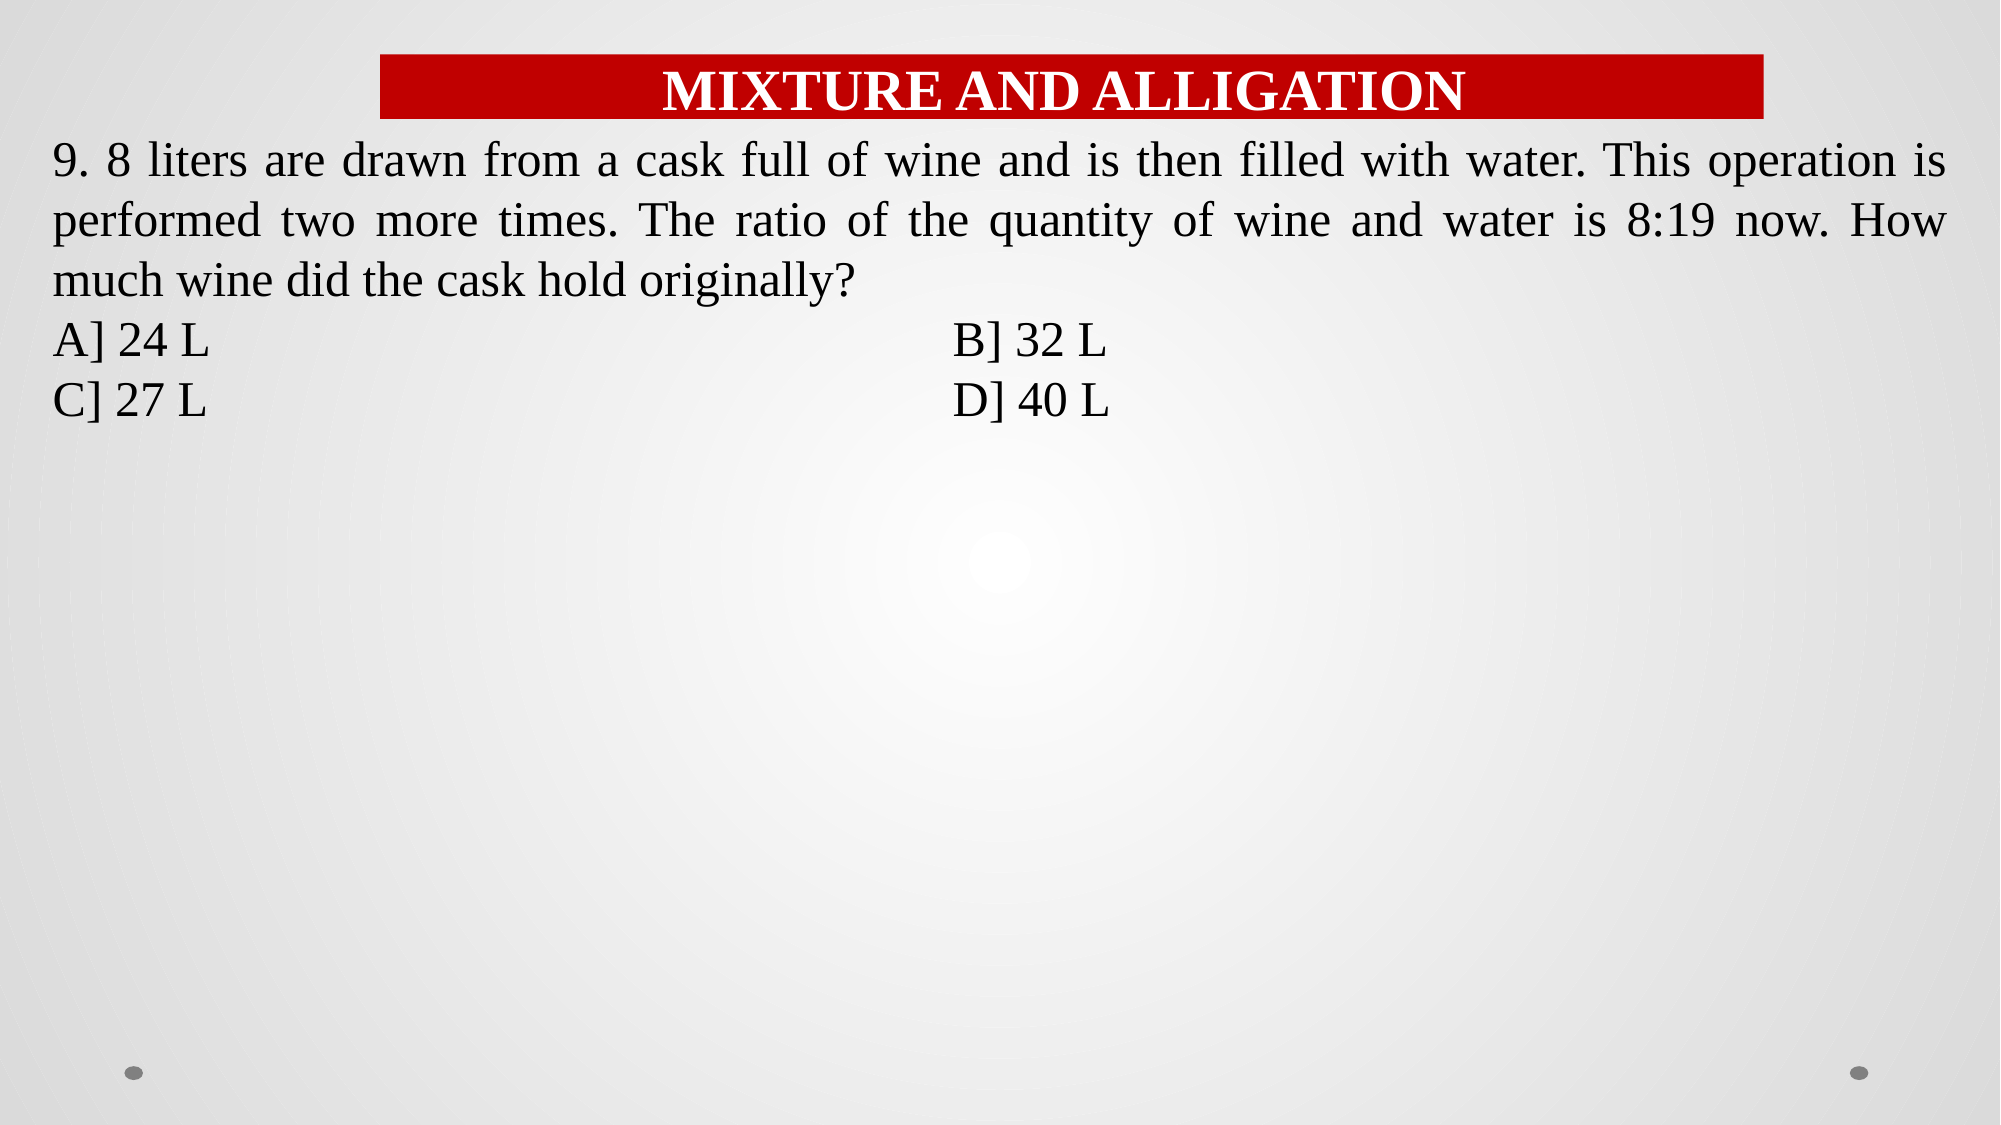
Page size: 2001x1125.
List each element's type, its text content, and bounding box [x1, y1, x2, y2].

text_box MIXTURE AND ALLIGATION [378, 52, 1766, 121]
text_box 9. 8 liters are drawn from a cask full of wine and is then filled with water. This operation is performed two more times. The ratio of the quantity of wine and water is 8:19 now. How much wine did the cask hold originally? A] 24 L B] 32 L C] 27 L D] 40 L [37, 118, 1964, 494]
